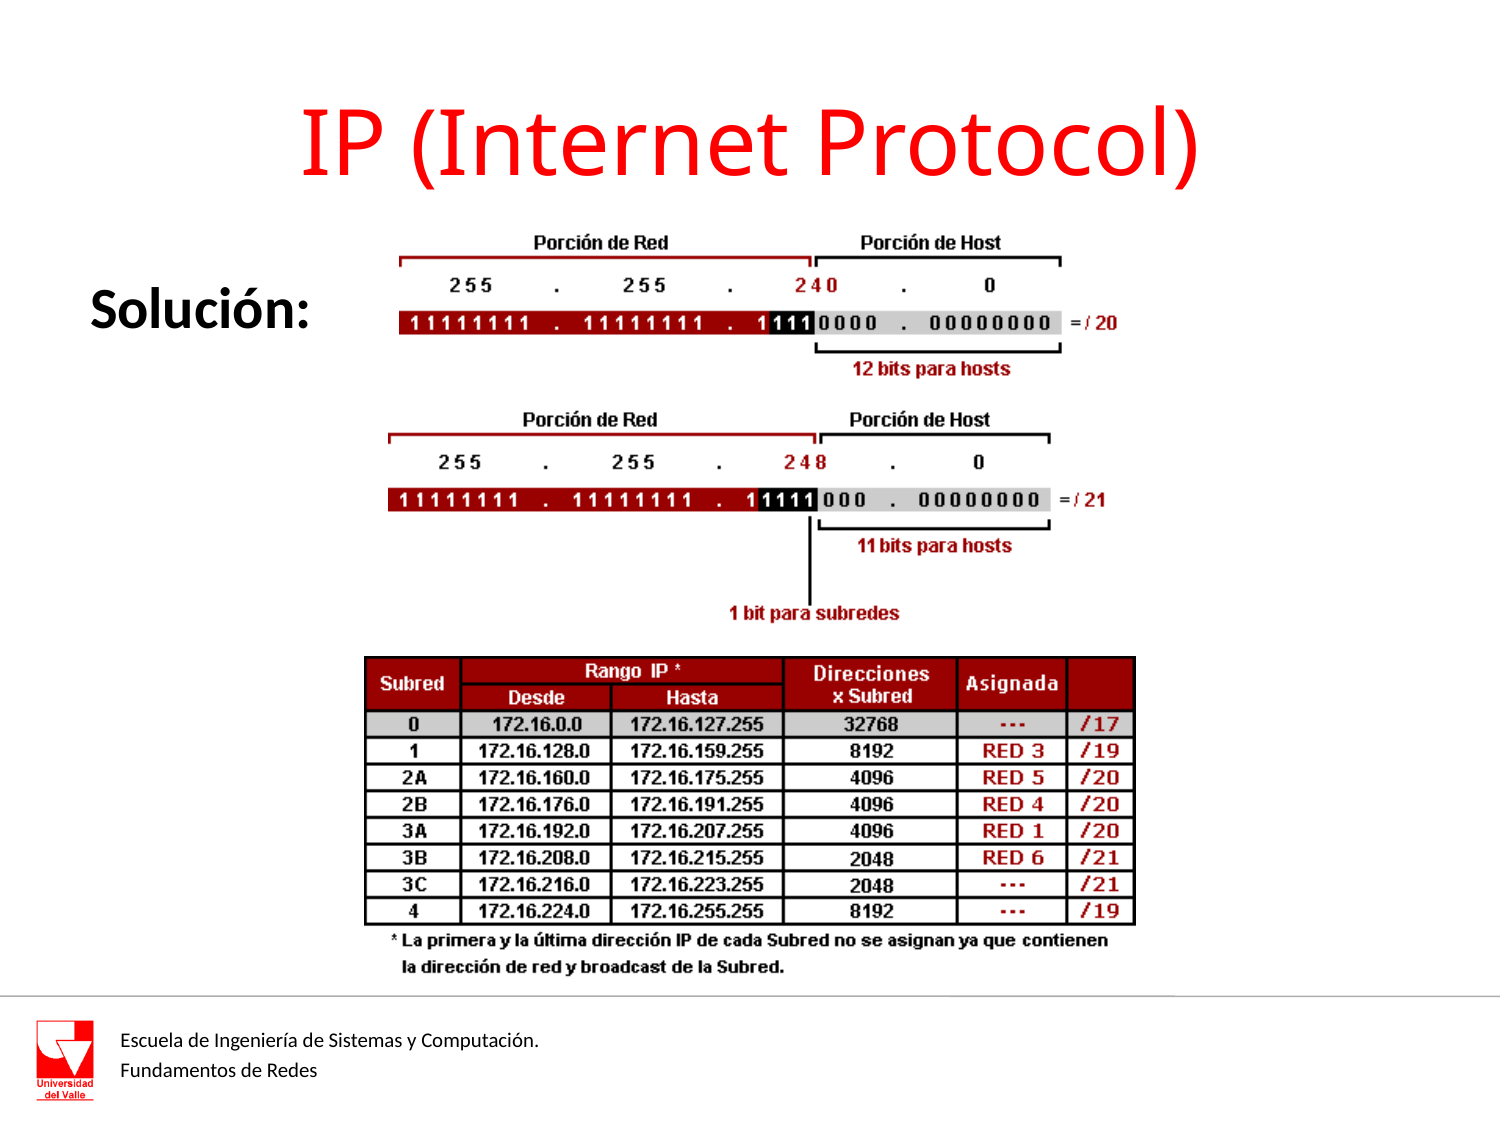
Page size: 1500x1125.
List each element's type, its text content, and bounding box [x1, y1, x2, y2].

picture [35, 1019, 94, 1101]
picture [387, 408, 1112, 628]
title IP (Internet Protocol) [75, 45, 1425, 233]
list Solución: [75, 262, 1425, 995]
picture [398, 231, 1123, 382]
picture [364, 656, 1136, 981]
